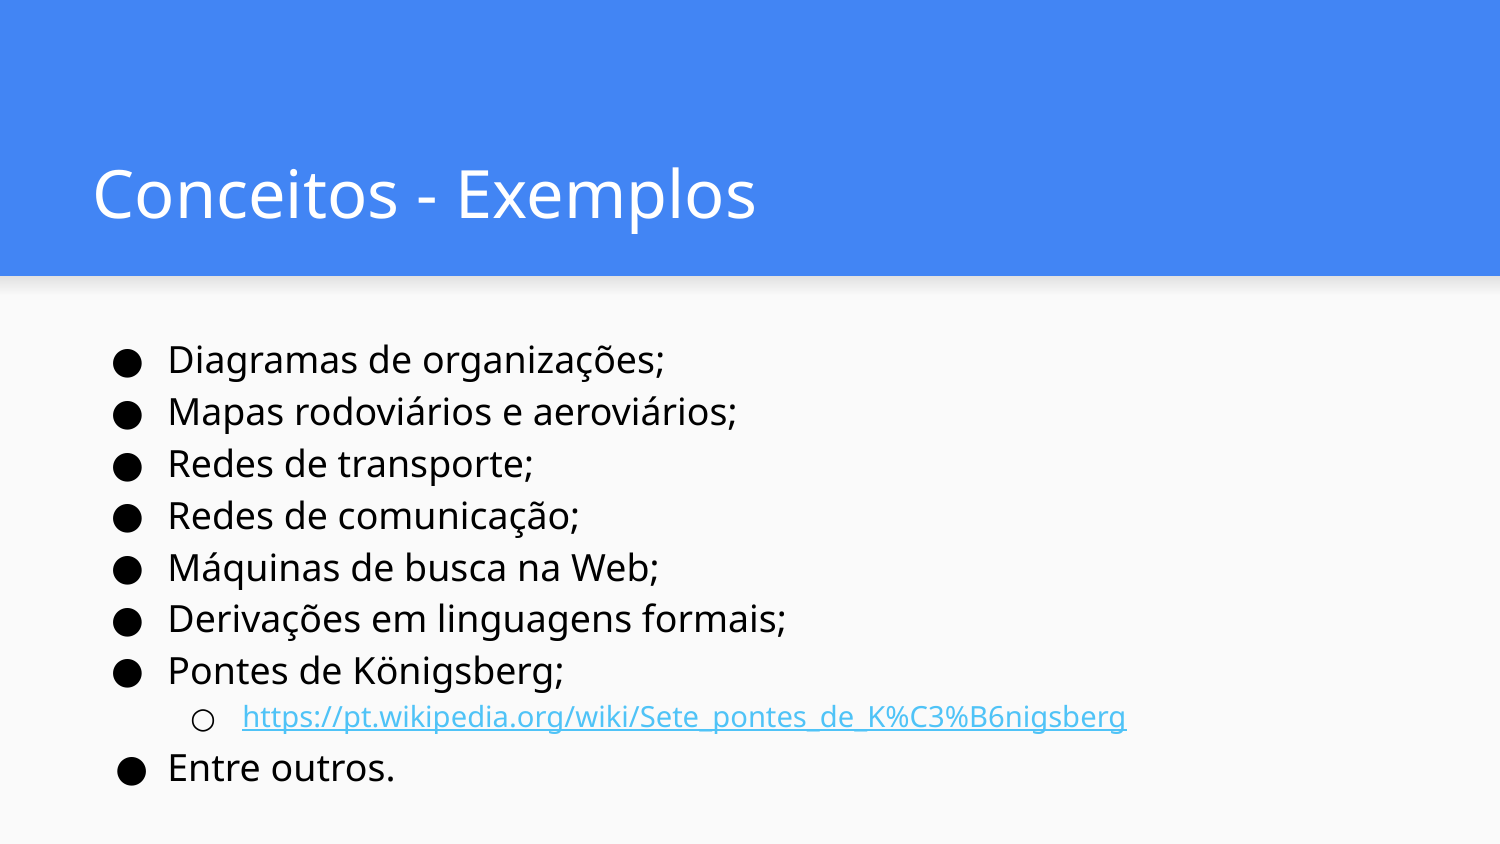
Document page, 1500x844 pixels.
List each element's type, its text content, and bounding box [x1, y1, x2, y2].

list Diagramas de organizações; Mapas rodoviários e aeroviários; Redes de transporte; Redes de comunicação; Máquinas de busca na Web; Derivações em linguagens formais; Pontes de Königsberg; https://pt.wikipedia.org/wiki/Sete_pontes_de_K%C3%B6nigsberg Entre outros. [77, 314, 1427, 760]
title Conceitos - Exemplos [77, 121, 1427, 248]
